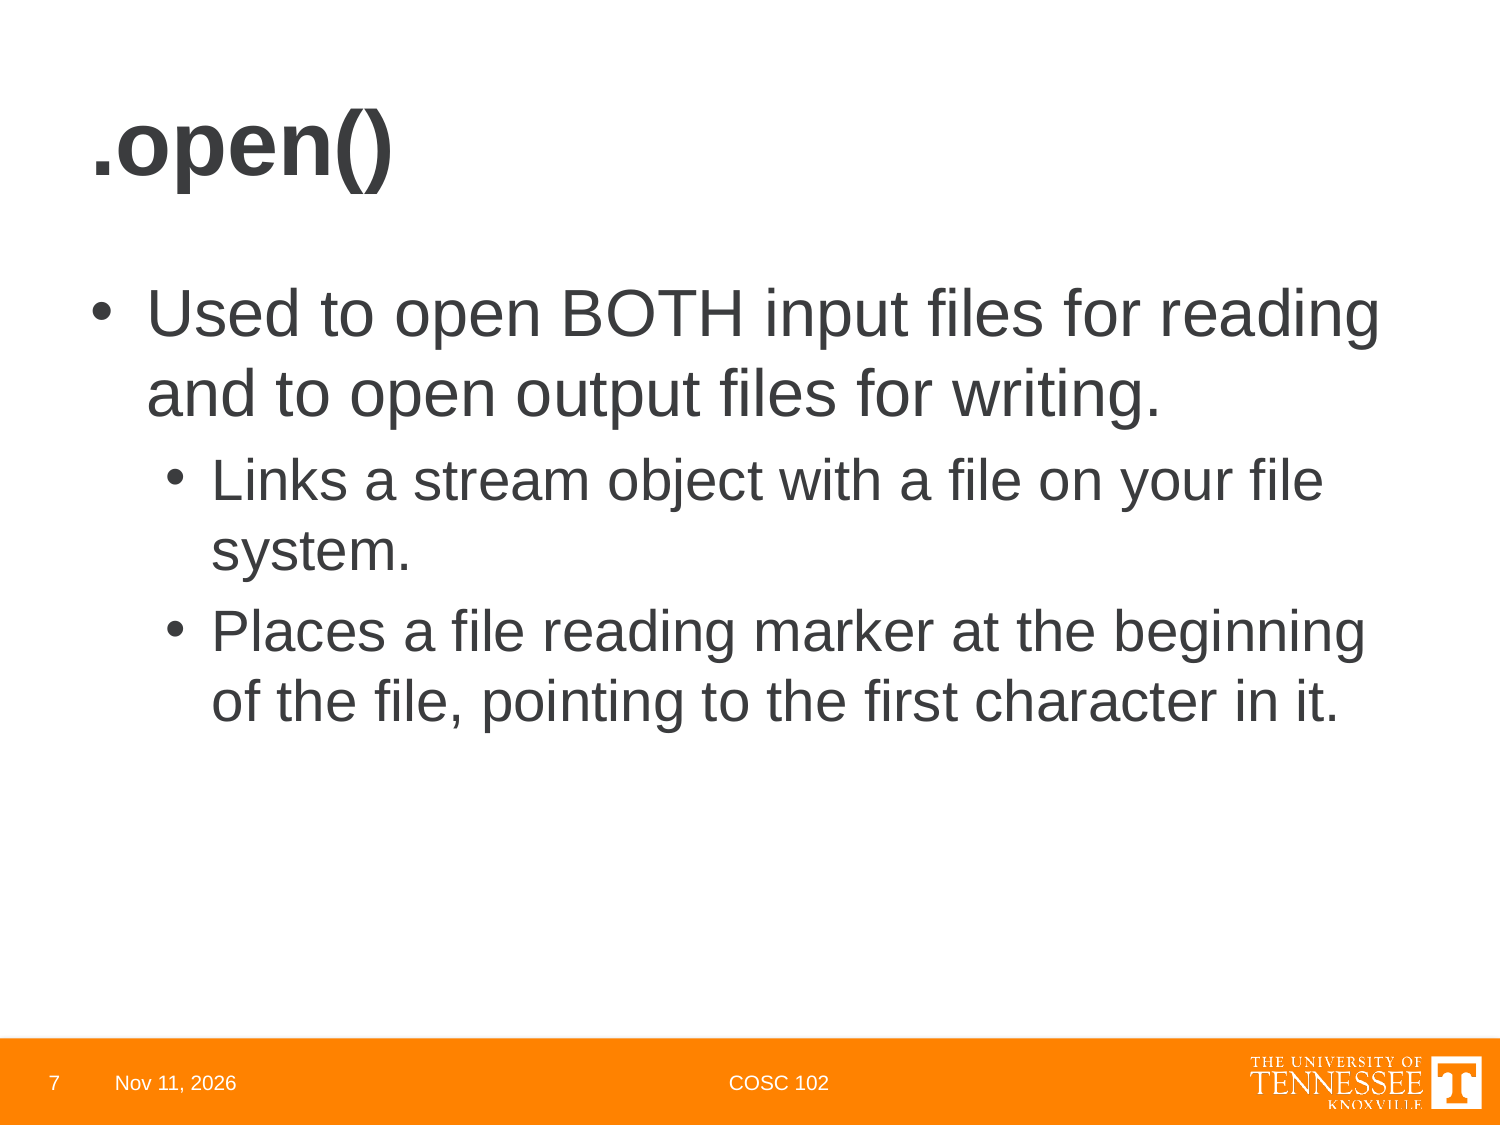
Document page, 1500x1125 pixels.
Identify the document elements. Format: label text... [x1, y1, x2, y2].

title .open() [75, 45, 1425, 233]
list Used to open BOTH input files for reading and to open output files for writing. Links a stream object with a file on your file system. Places a file reading marker at the beginning of the file, pointing to the first character in it. [75, 262, 1425, 1005]
slide_number 7 [14, 1052, 75, 1113]
footer COSC 102 [512, 1052, 1046, 1113]
slide_number 22-Feb-22 [100, 1052, 316, 1113]
